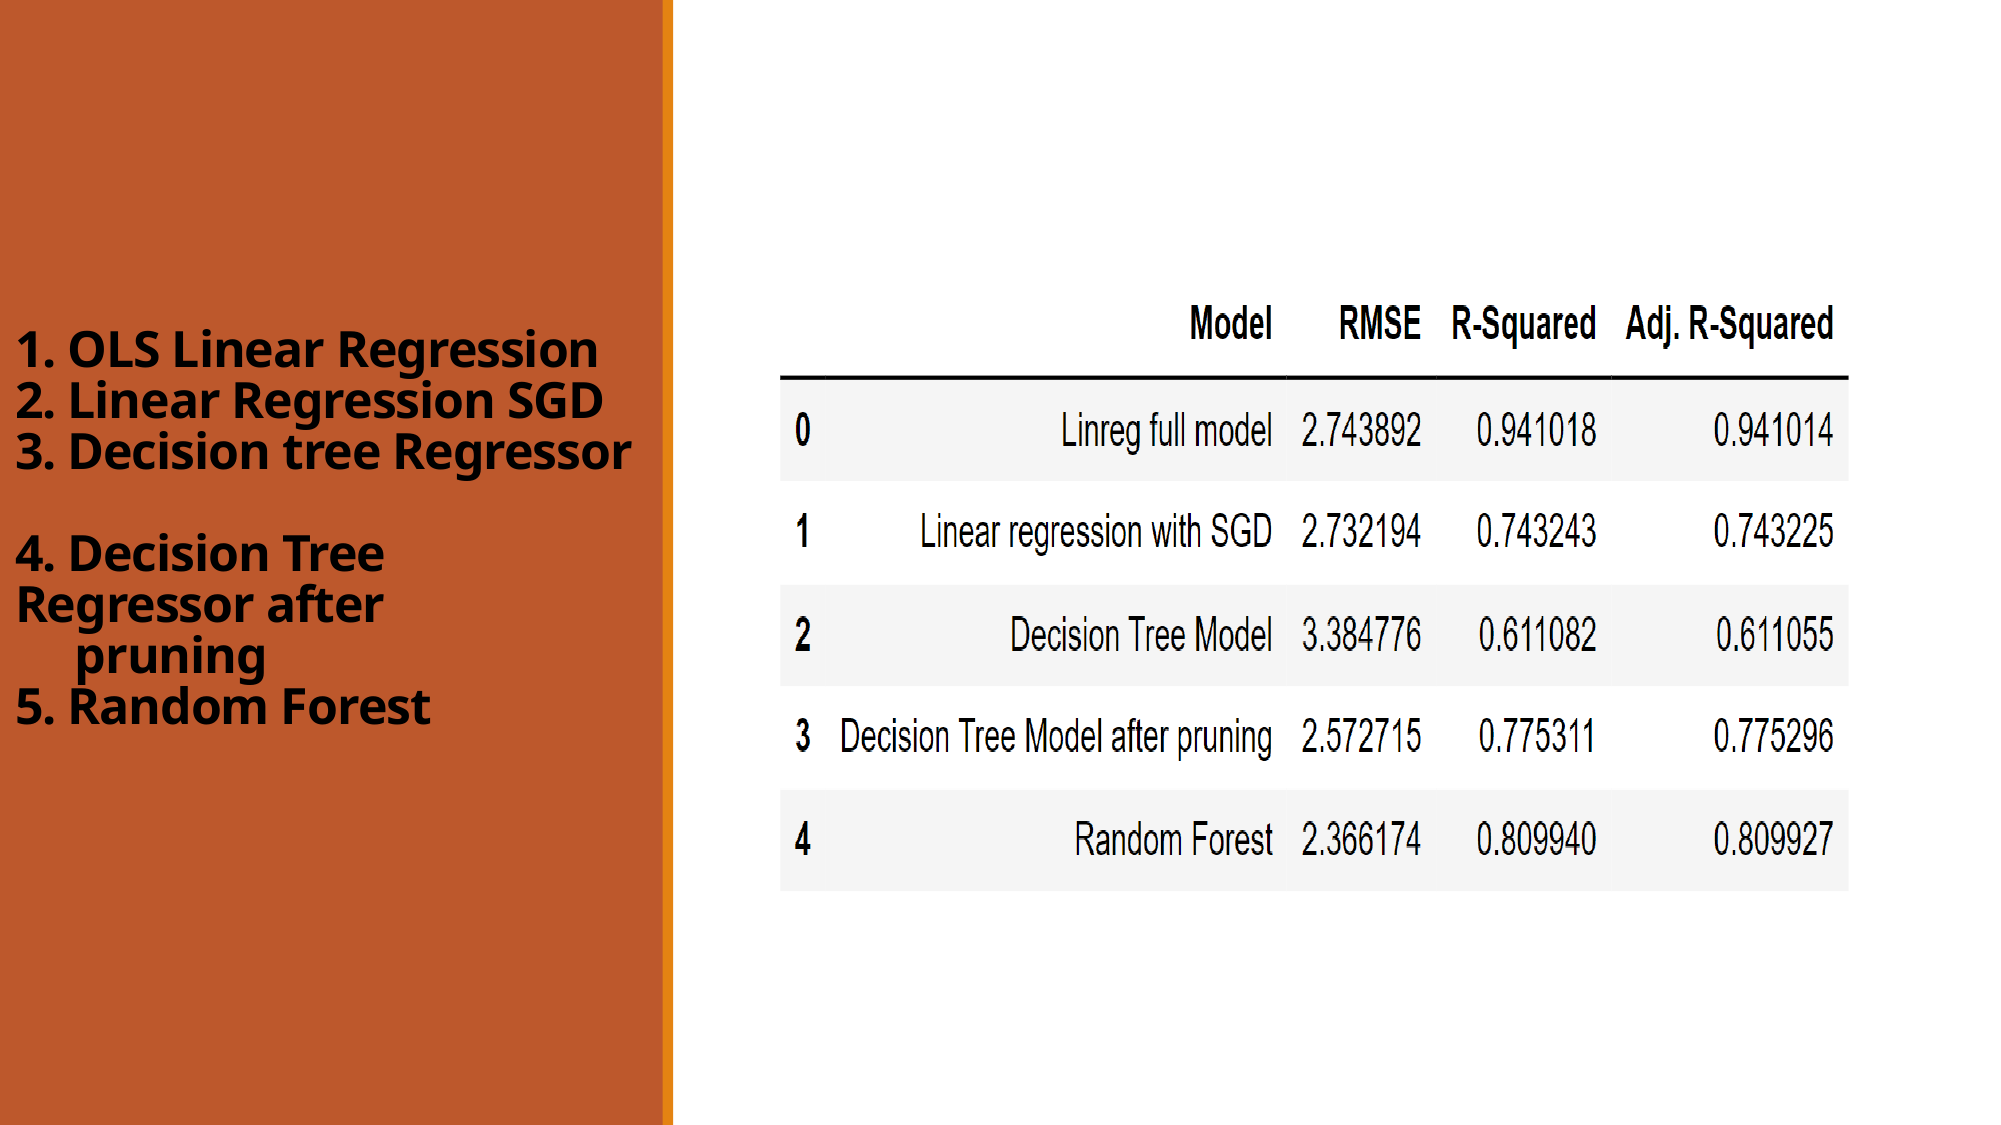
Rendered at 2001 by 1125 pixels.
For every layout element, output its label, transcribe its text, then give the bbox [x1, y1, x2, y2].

title 1. OLS Linear Regression 2. Linear Regression SGD 3. Decision tree Regressor 4. Decision Tree Regressor after pruning 5. Random Forest [0, 200, 656, 833]
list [767, 210, 1857, 915]
